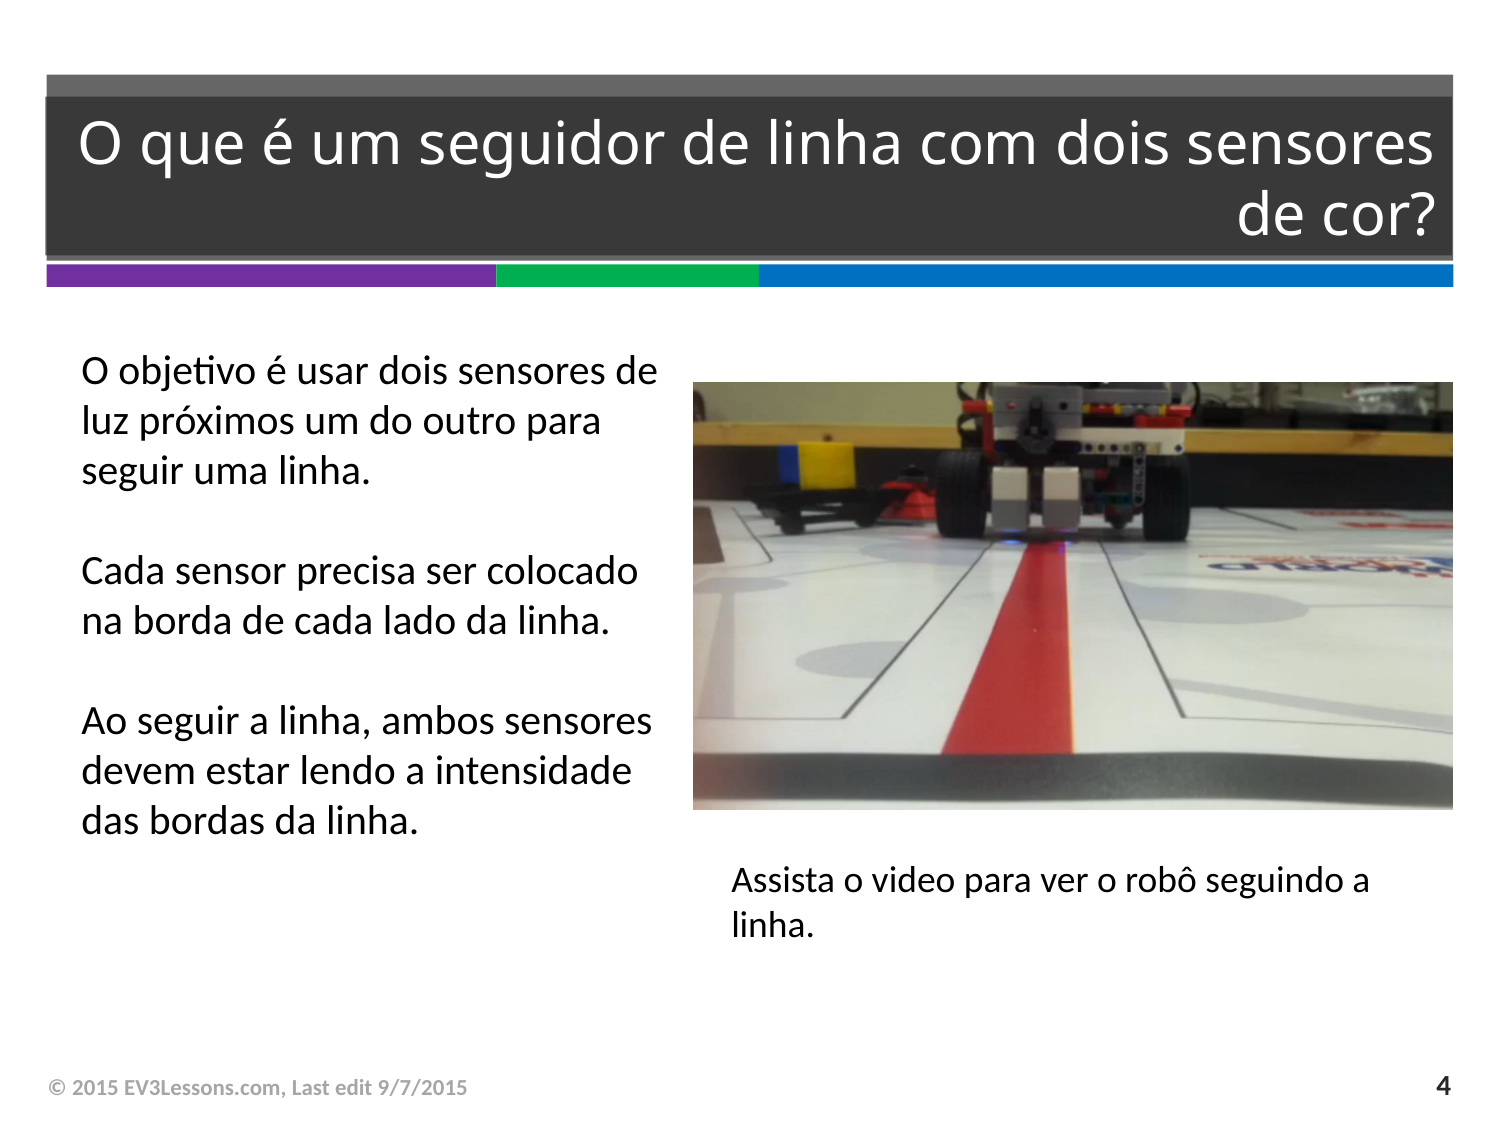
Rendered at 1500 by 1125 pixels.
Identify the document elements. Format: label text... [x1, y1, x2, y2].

slide_number 4 [1362, 1054, 1466, 1114]
footer © 2015 EV3Lessons.com, Last edit 9/7/2015 [32, 1055, 1038, 1116]
text_box Assista o video para ver o robô seguindo a linha. [716, 847, 1427, 953]
title O que é um seguidor de linha com dois sensores de cor? [45, 96, 1452, 256]
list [692, 381, 1454, 811]
text_box O objetivo é usar dois sensores de luz próximos um do outro para seguir uma linha. Cada sensor precisa ser colocado na borda de cada lado da linha. Ao seguir a linha, ambos sensores devem estar lendo a intensidade das bordas da linha. [66, 335, 677, 850]
